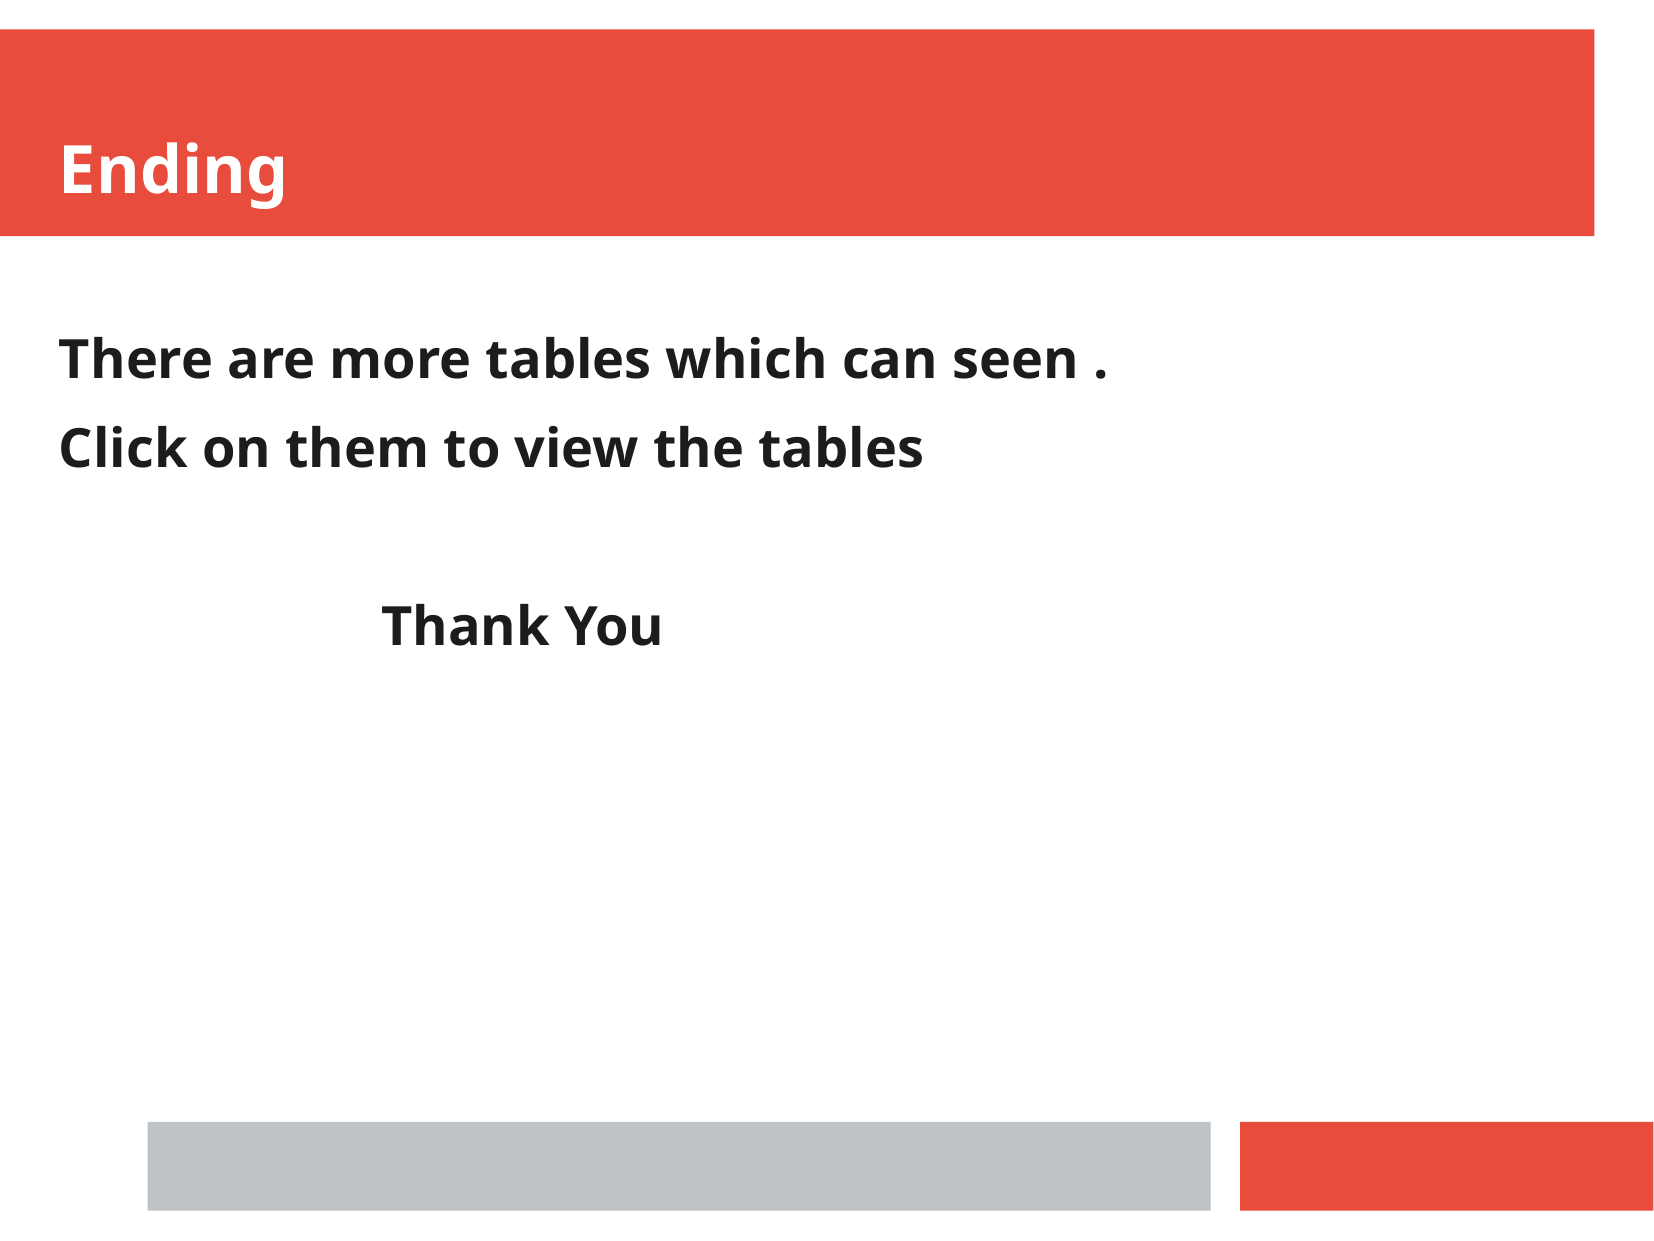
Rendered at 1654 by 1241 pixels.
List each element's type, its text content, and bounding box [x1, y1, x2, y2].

text_box There are more tables which can seen . Click on them to view the tables Thank You [58, 324, 1565, 1093]
text_box Ending [58, 58, 1595, 207]
